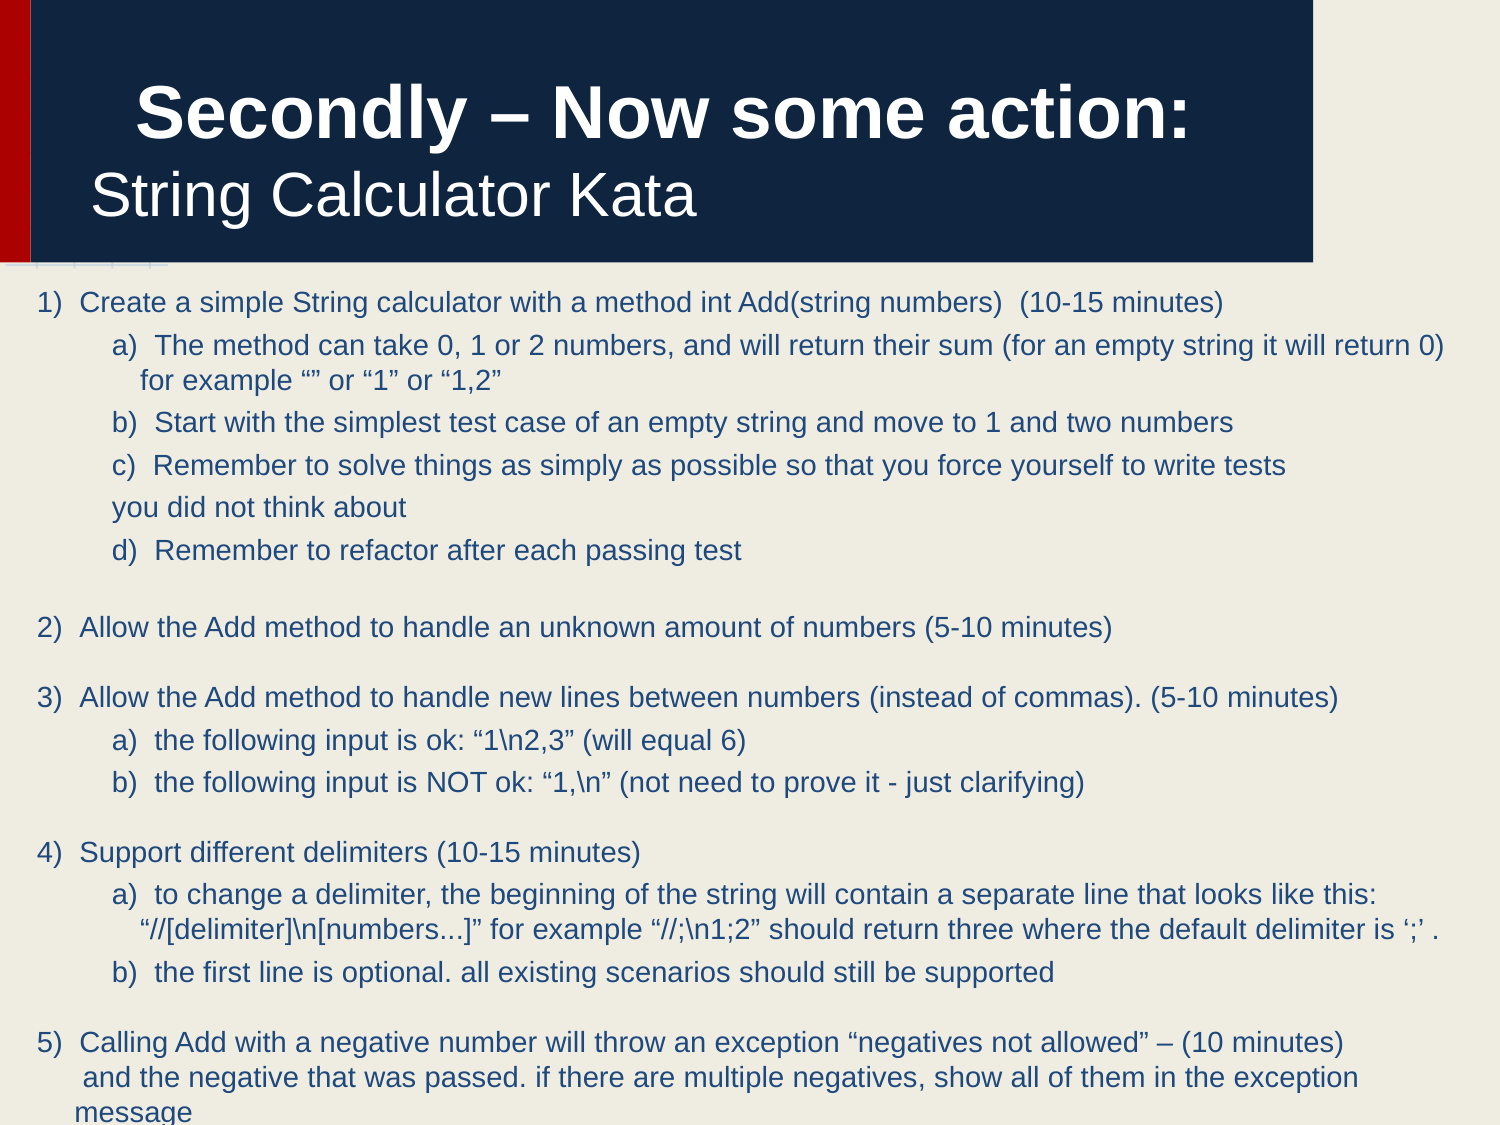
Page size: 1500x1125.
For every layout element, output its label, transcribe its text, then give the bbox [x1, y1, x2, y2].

title Secondly – Now some action: String Calculator Kata [75, 22, 1418, 244]
list 1) Create a simple String calculator with a method int Add(string numbers) (10-15 minutes) a) The method can take 0, 1 or 2 numbers, and will return their sum (for an empty string it will return 0) for example “” or “1” or “1,2” b) Start with the simplest test case of an empty string and move to 1 and two numbers c) Remember to solve things as simply as possible so that you force yourself to write tests you did not think about d) Remember to refactor after each passing test 2) Allow the Add method to handle an unknown amount of numbers (5-10 minutes) 3) Allow the Add method to handle new lines between numbers (instead of commas). (5-10 minutes) a) the following input is ok: “1\n2,3” (will equal 6) b) the following input is NOT ok: “1,\n” (not need to prove it - just clarifying) 4) Support different delimiters (10-15 minutes) a) to change a delimiter, the beginning of the string will contain a separate line that looks like this: “//[delimiter]\n[numbers...]” for example “//;\n1;2” should return three where the default delimiter is ‘;’ . b) the first line is optional. all existing scenarios should still be supported 5) Calling Add with a negative number will throw an exception “negatives not allowed” – (10 minutes) and the negative that was passed. if there are multiple negatives, show all of them in the exception message [3, 268, 1500, 1125]
